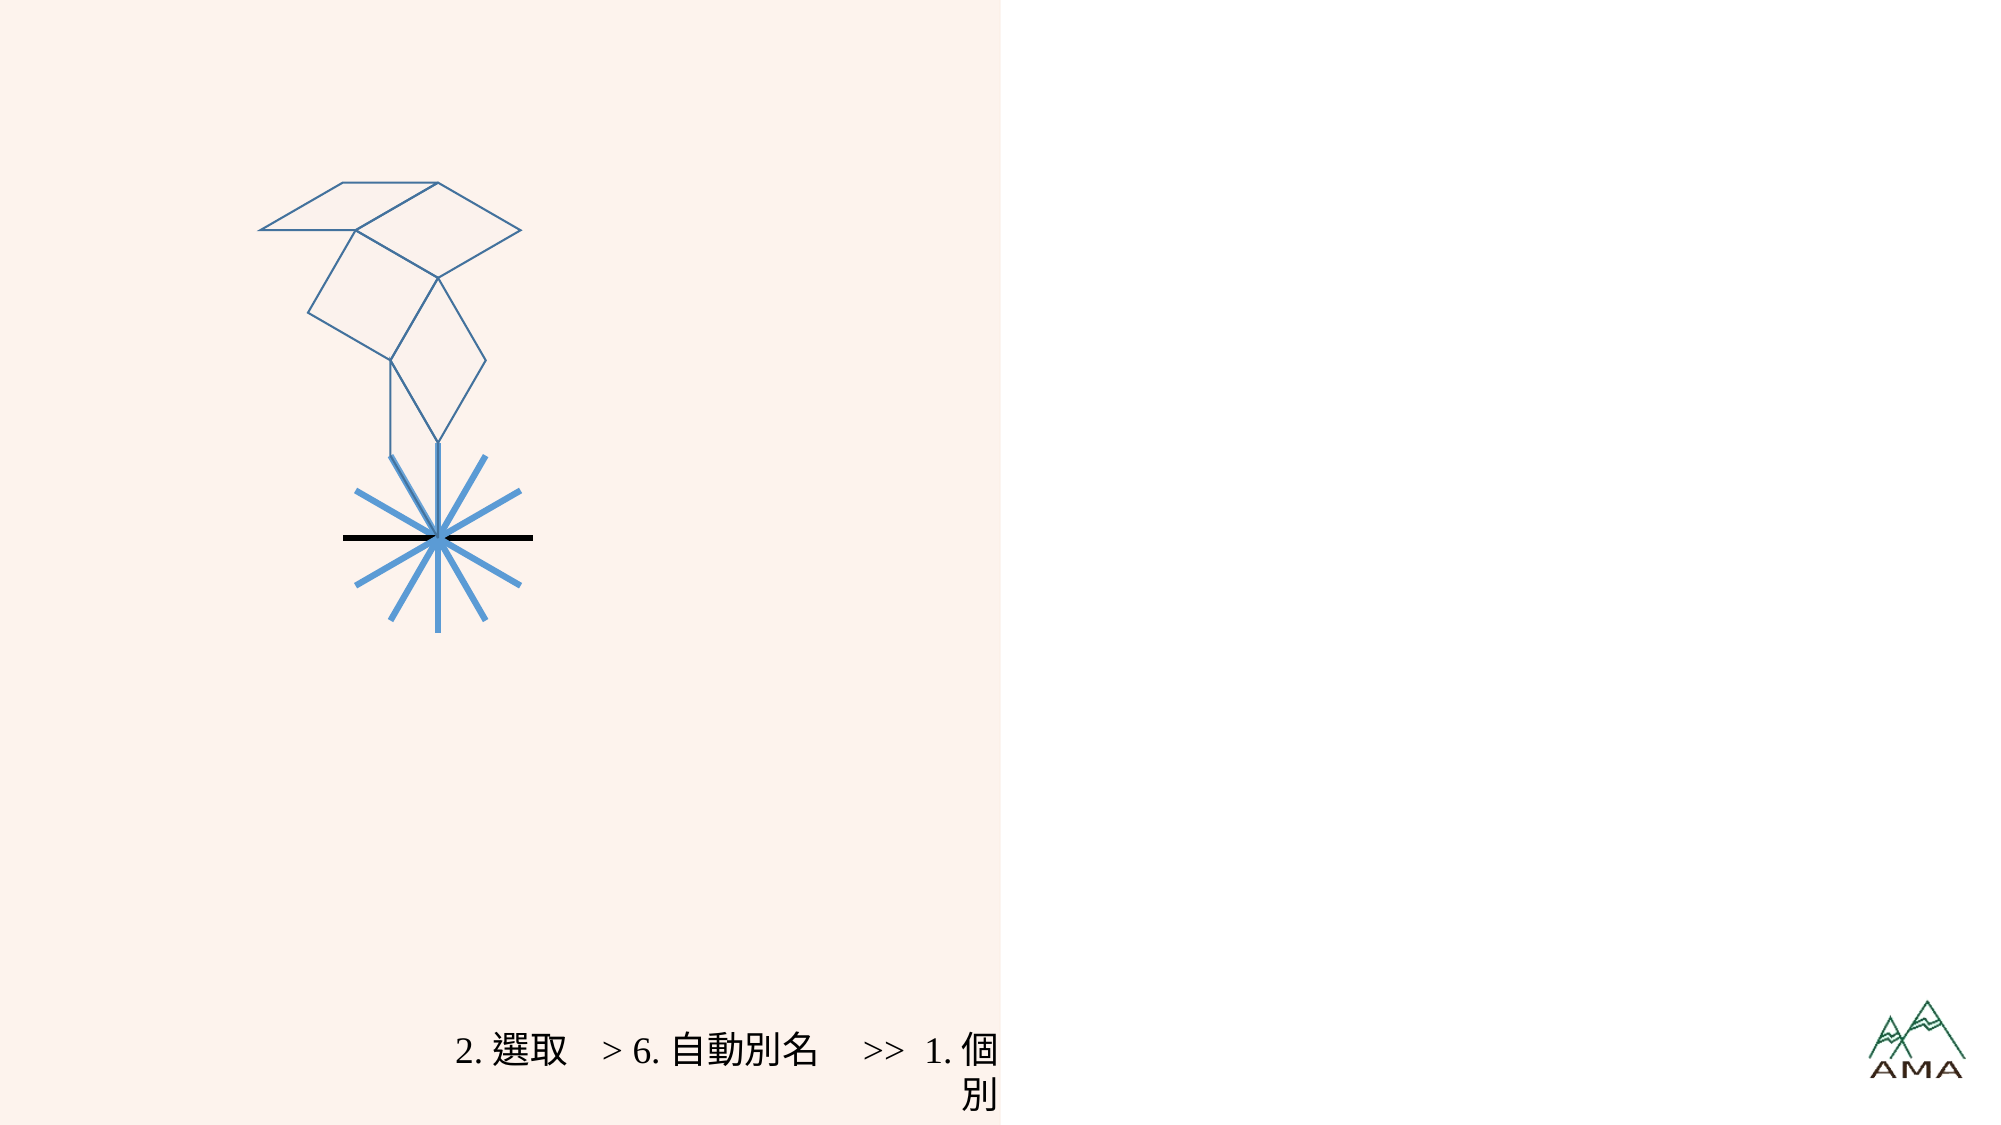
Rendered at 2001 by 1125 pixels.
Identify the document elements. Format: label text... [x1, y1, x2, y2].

text_box [256, 181, 439, 232]
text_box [486, 490, 521, 538]
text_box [355, 538, 390, 586]
text_box [356, 182, 523, 280]
text_box 2.選取 > 6.自動別名 >> 1.個別 [399, 1036, 1019, 1105]
text_box [390, 279, 487, 444]
text_box [389, 362, 437, 457]
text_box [439, 455, 486, 538]
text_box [437, 538, 486, 621]
picture [1857, 987, 1974, 1092]
text_box [306, 232, 439, 362]
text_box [438, 538, 521, 586]
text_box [390, 455, 438, 490]
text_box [390, 538, 437, 621]
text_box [355, 490, 439, 538]
